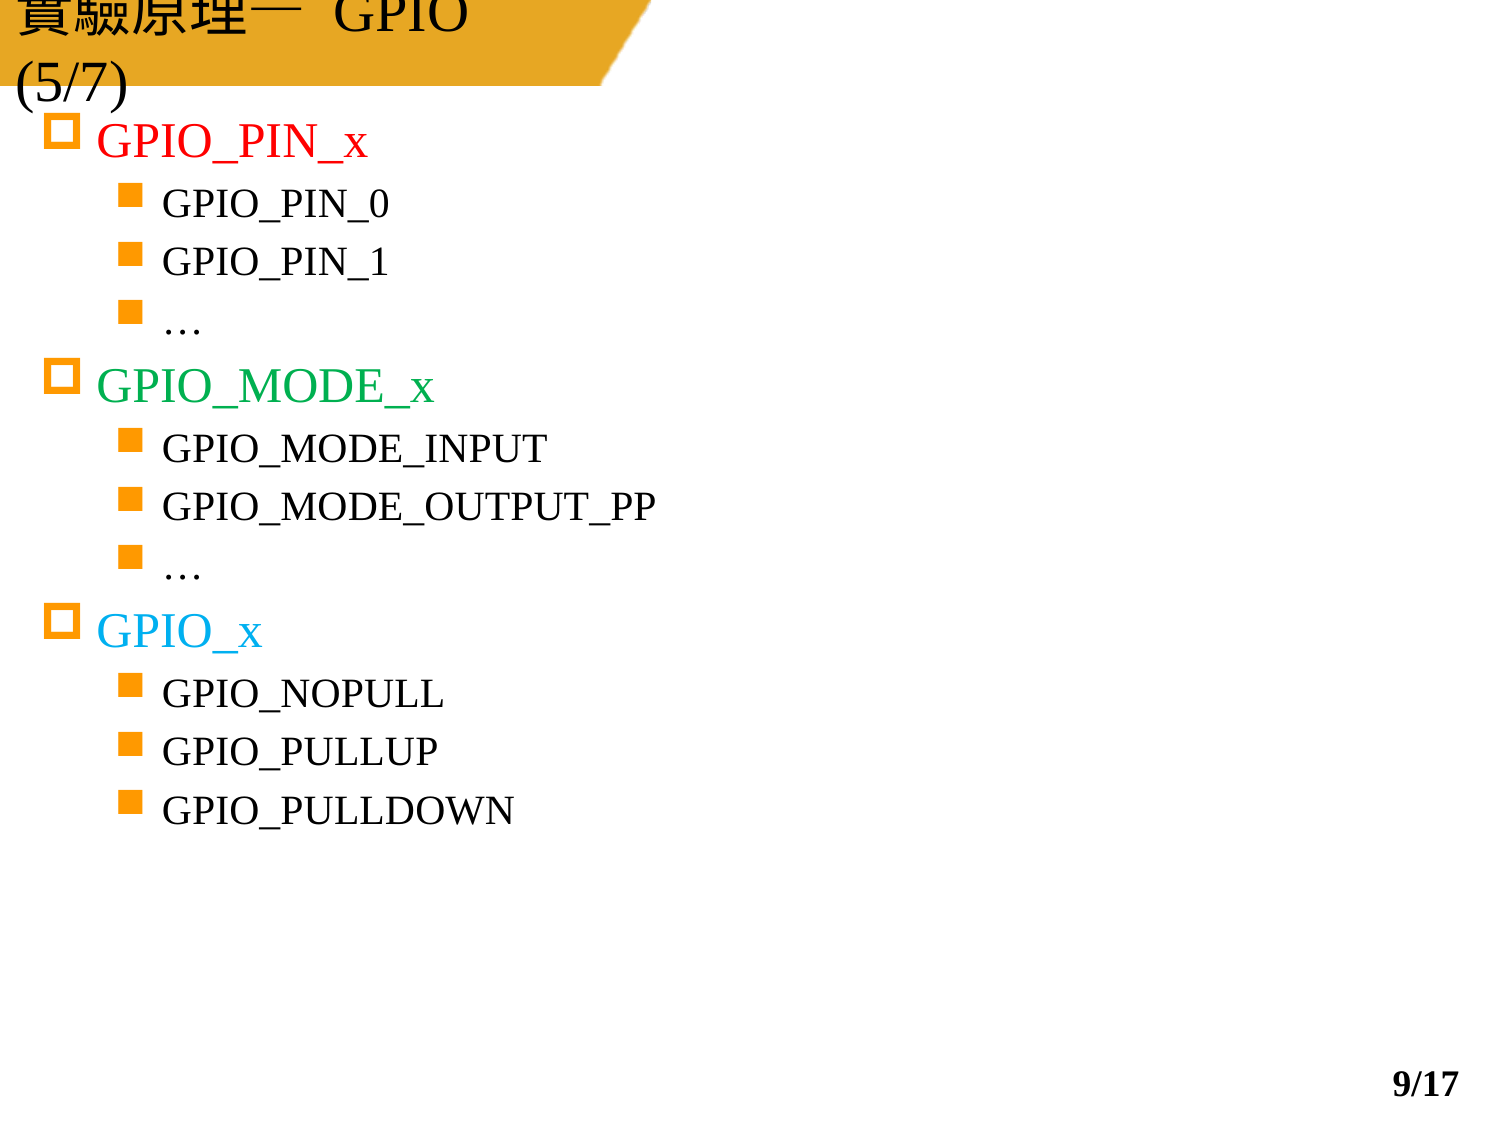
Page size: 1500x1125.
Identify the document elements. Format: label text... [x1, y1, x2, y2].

slide_number 8/17 [1352, 1036, 1500, 1125]
list GPIO_PIN_x GPIO_PIN_0 GPIO_PIN_1 … GPIO_MODE_x GPIO_MODE_INPUT GPIO_MODE_OUTPUT_PP … GPIO_x GPIO_NOPULL GPIO_PULLUP GPIO_PULLDOWN [24, 99, 1463, 1074]
title 實驗原理— GPIO (5/7) [0, 0, 652, 86]
